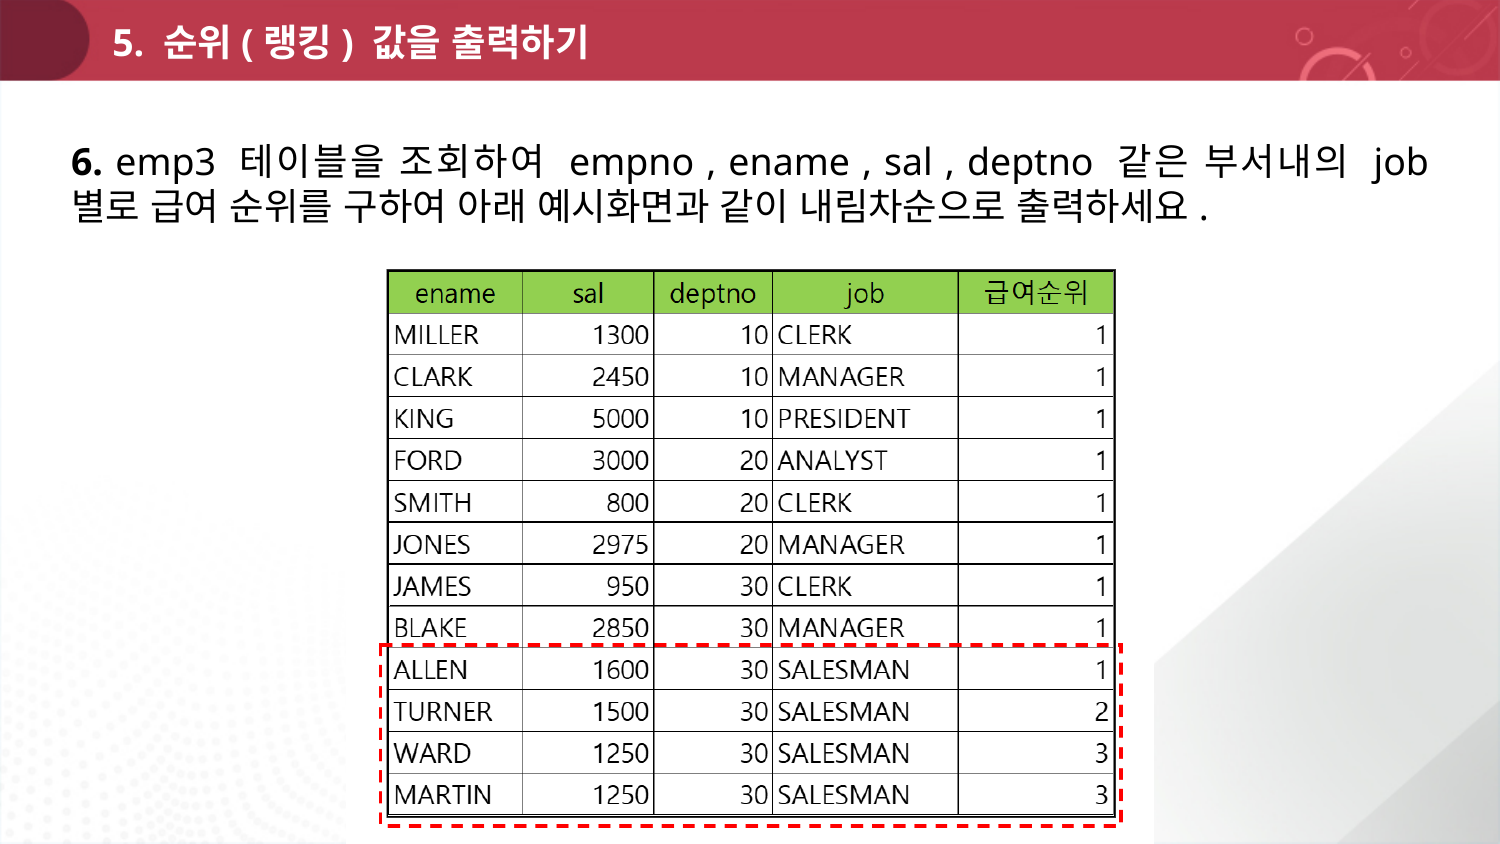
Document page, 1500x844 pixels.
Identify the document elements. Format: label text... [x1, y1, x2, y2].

text_box 6. emp3 테이블을 조회하여 empno , ename , sal , deptno 같은 부서내의 job 별로 급여 순위를 구하여 아래 예시화면과 같이 내림차순으로 출력하세요. [56, 130, 1444, 236]
text_box 5. 순위(랭킹) 값을 출력하기 [97, 12, 1031, 72]
picture [0, 0, 1500, 844]
